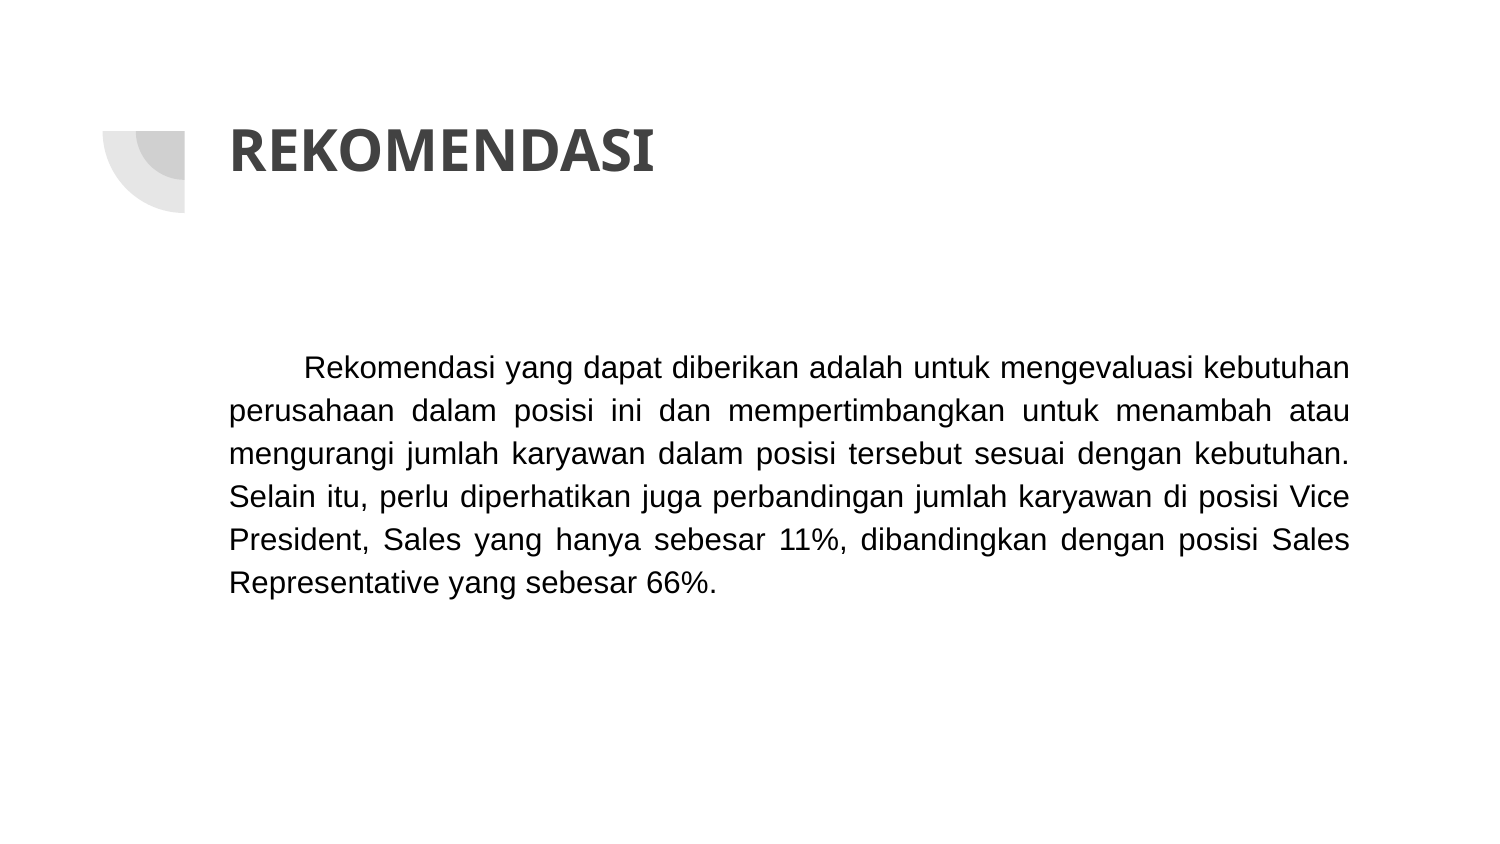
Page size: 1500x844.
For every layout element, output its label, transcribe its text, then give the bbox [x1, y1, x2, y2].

list Rekomendasi yang dapat diberikan adalah untuk mengevaluasi kebutuhan perusahaan dalam posisi ini dan mempertimbangkan untuk menambah atau mengurangi jumlah karyawan dalam posisi tersebut sesuai dengan kebutuhan. Selain itu, perlu diperhatikan juga perbandingan jumlah karyawan di posisi Vice President, Sales yang hanya sebesar 11%, dibandingkan dengan posisi Sales Representative yang sebesar 66%. [213, 326, 1368, 744]
title REKOMENDASI [213, 98, 1368, 263]
